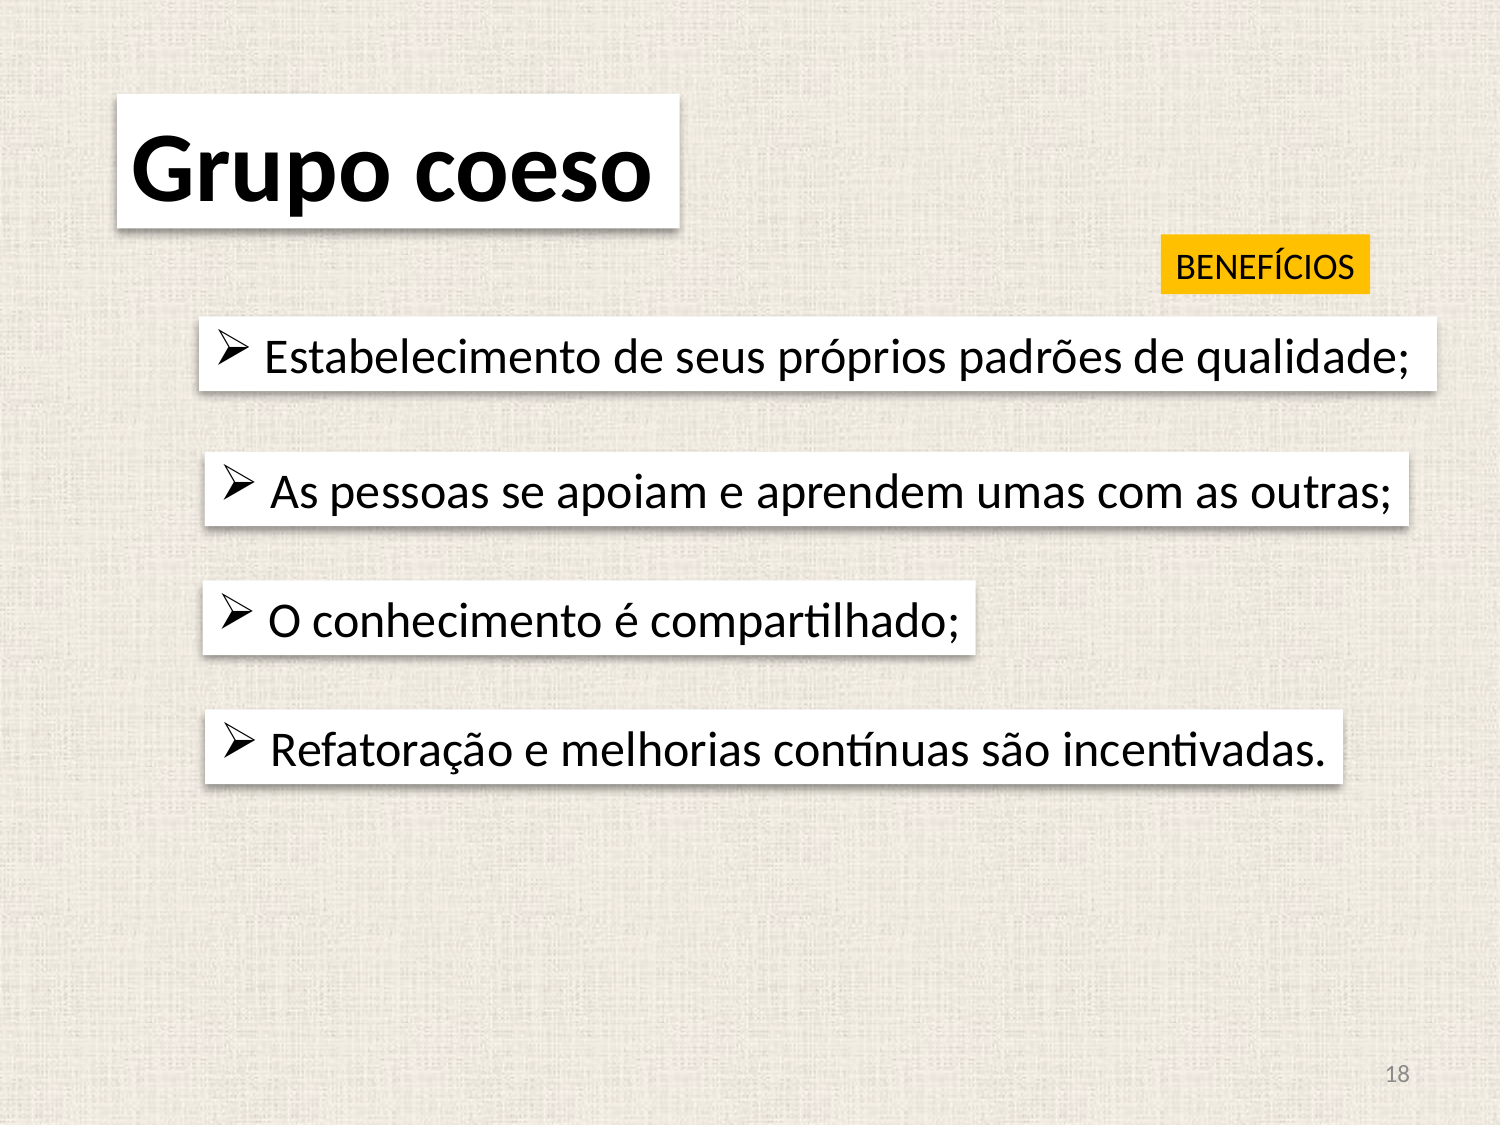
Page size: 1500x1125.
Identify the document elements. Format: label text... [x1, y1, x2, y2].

text_box Refatoração e melhorias contínuas são incentivadas. [205, 709, 1343, 785]
text_box Estabelecimento de seus próprios padrões de qualidade; [199, 316, 1437, 392]
text_box As pessoas se apoiam e aprendem umas com as outras; [204, 451, 1409, 527]
text_box O conhecimento é compartilhado; [202, 580, 976, 656]
slide_number 18 [1074, 1042, 1425, 1103]
text_box Grupo coeso [117, 93, 680, 229]
text_box BENEFÍCIOS [1160, 234, 1371, 295]
